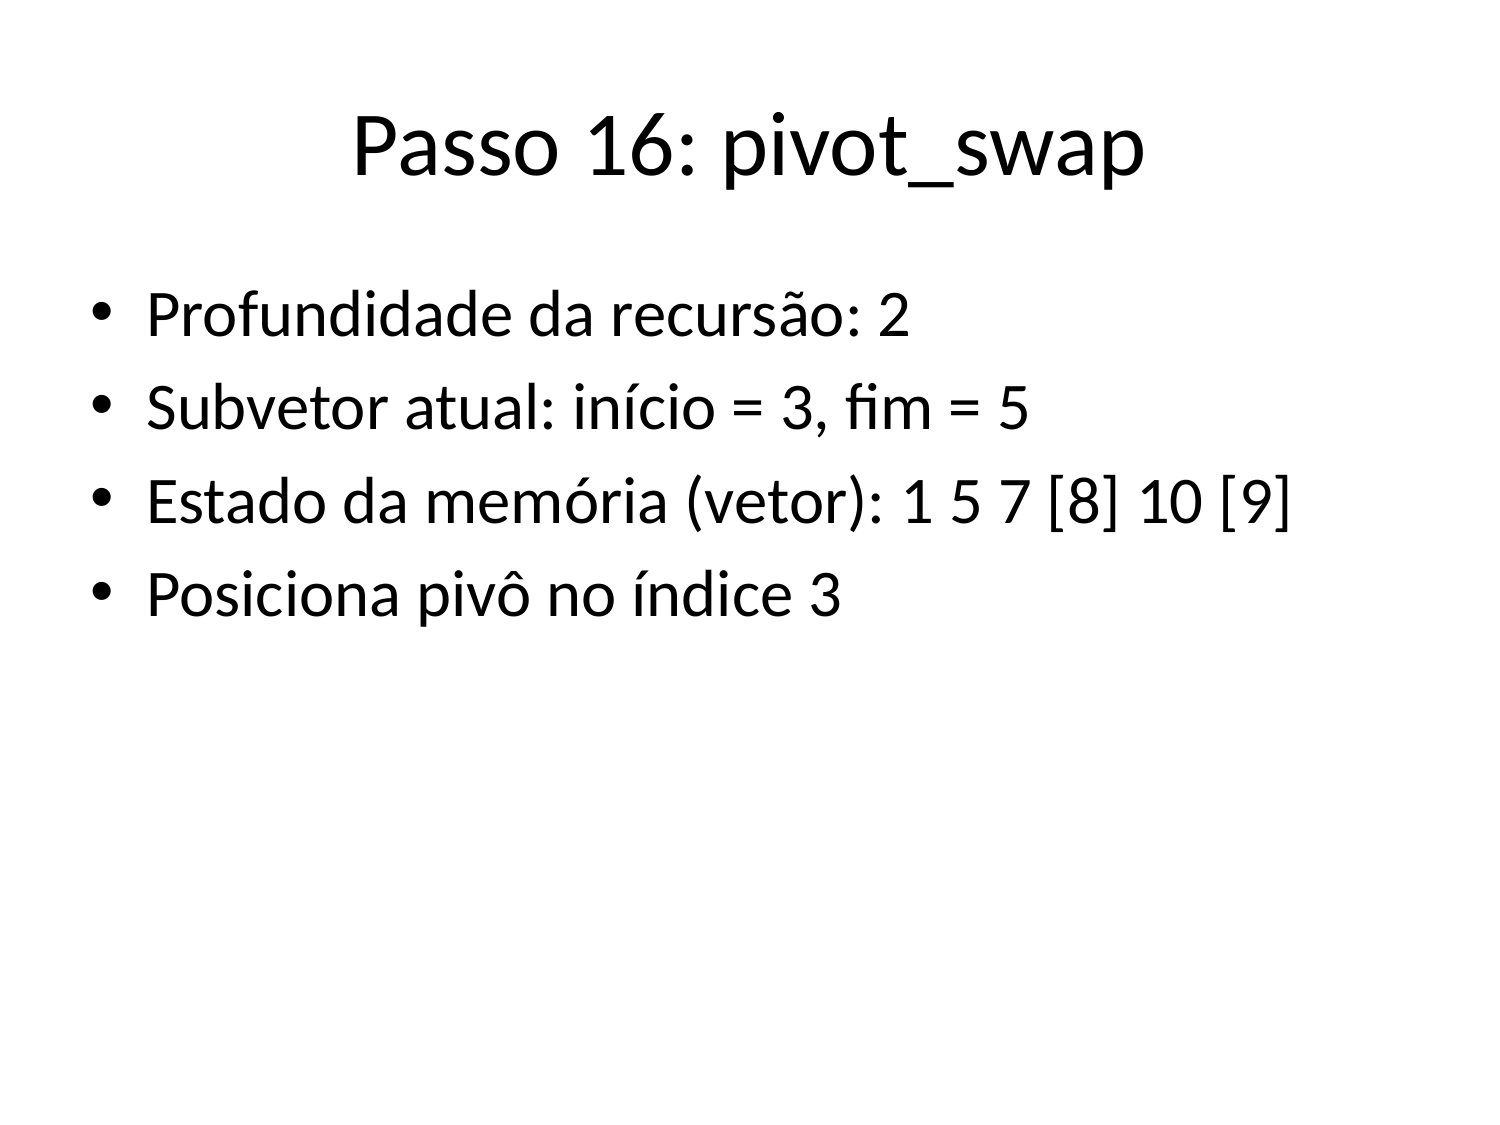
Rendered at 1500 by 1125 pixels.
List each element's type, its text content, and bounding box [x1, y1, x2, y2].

list Profundidade da recursão: 2 Subvetor atual: início = 3, fim = 5 Estado da memória (vetor): 1 5 7 [8] 10 [9] Posiciona pivô no índice 3 [75, 262, 1425, 1005]
title Passo 16: pivot_swap [75, 45, 1425, 233]
